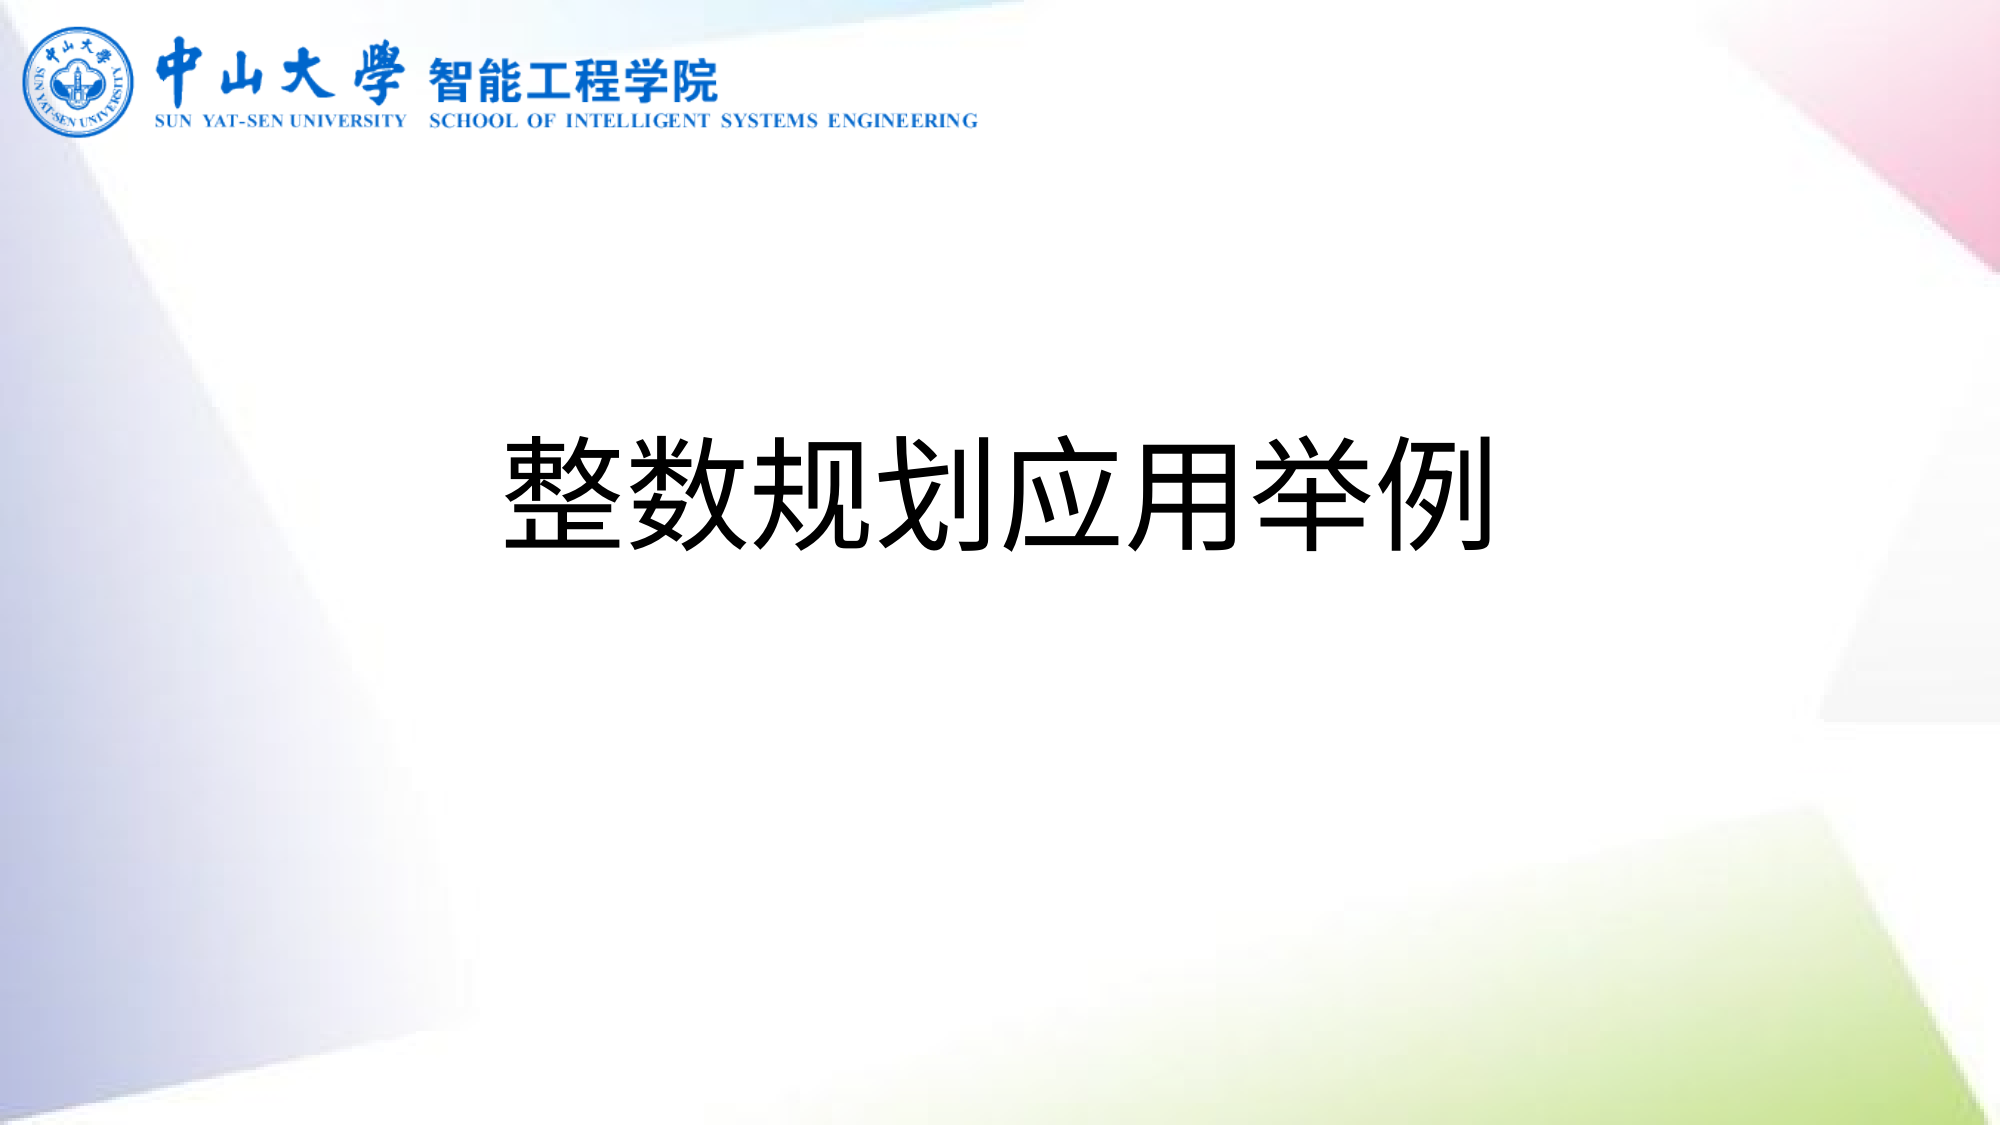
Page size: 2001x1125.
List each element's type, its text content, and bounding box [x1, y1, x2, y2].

title 整数规划应用举例 [249, 184, 1750, 576]
picture [18, 3, 980, 159]
